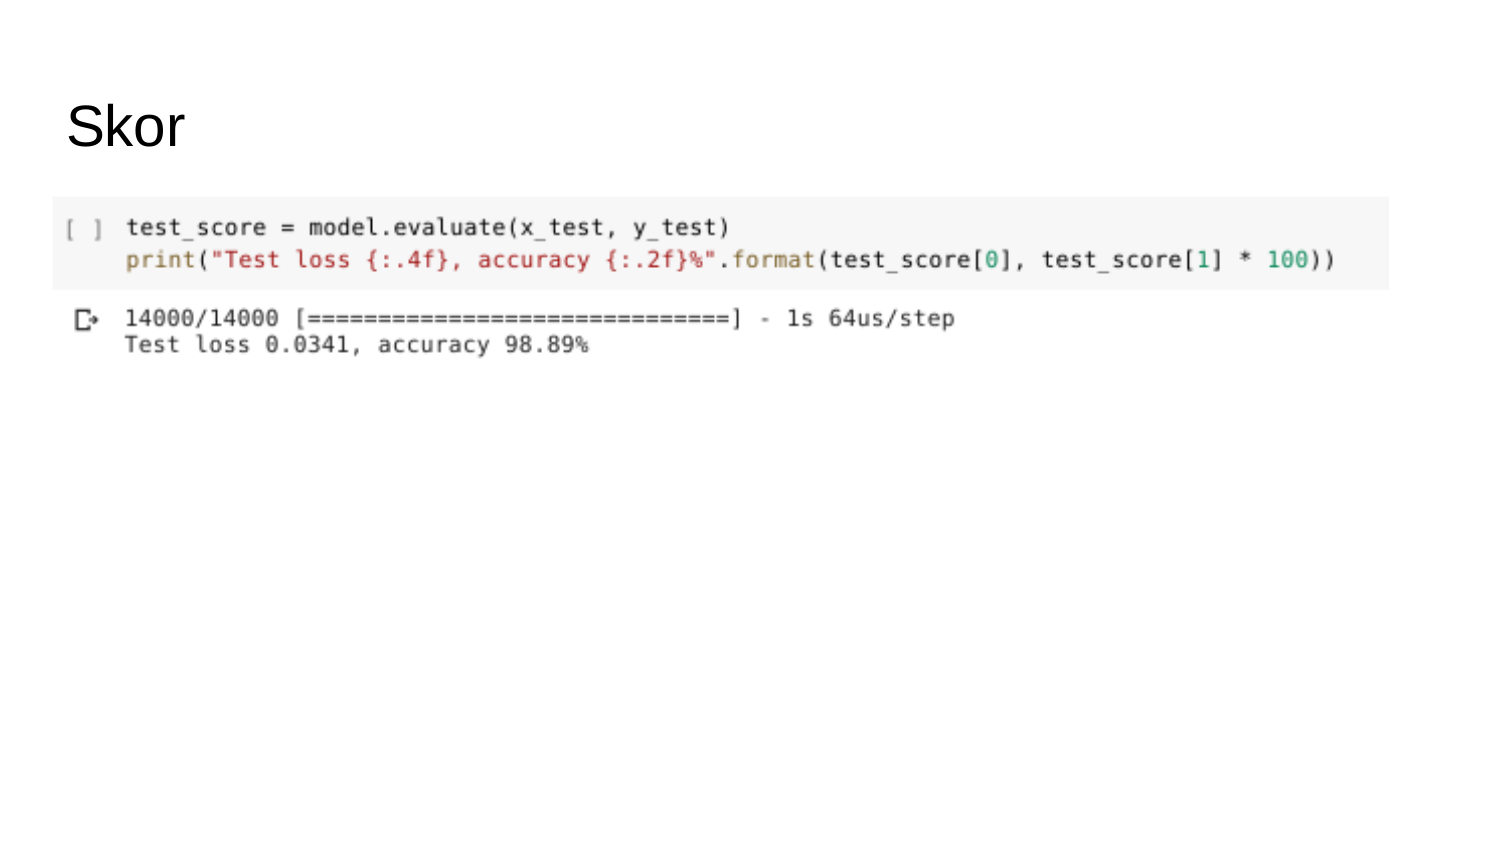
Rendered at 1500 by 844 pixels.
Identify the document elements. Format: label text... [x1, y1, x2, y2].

title Skor [51, 72, 1449, 167]
picture [50, 186, 1389, 383]
